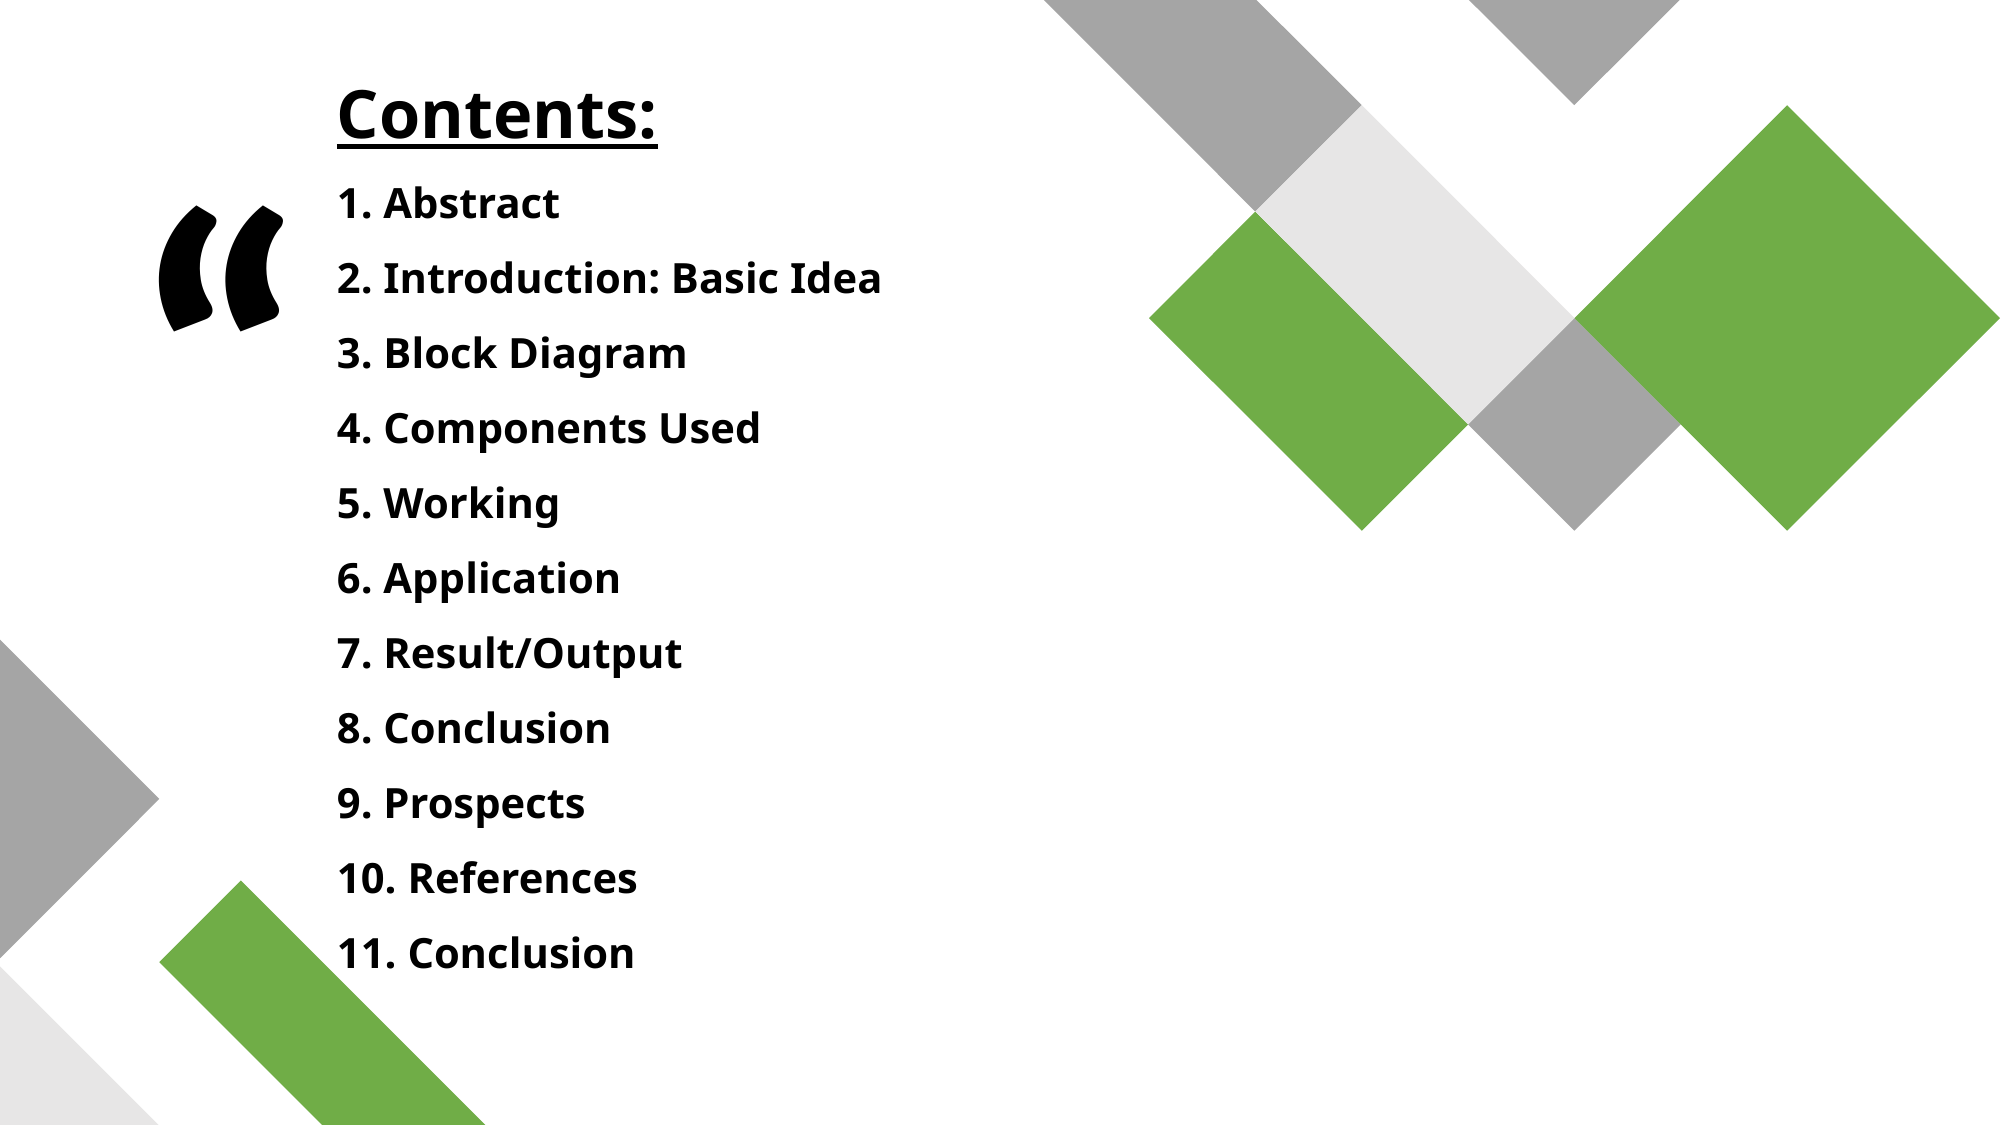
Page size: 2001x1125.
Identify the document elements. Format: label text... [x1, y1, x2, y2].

title Contents: 1. Abstract 2. Introduction: Basic Idea 3. Block Diagram 4. Components Used 5. Working 6. Application 7. Result/Output 8. Conclusion 9. Prospects 10. References 11. Conclusion [336, 32, 1507, 982]
